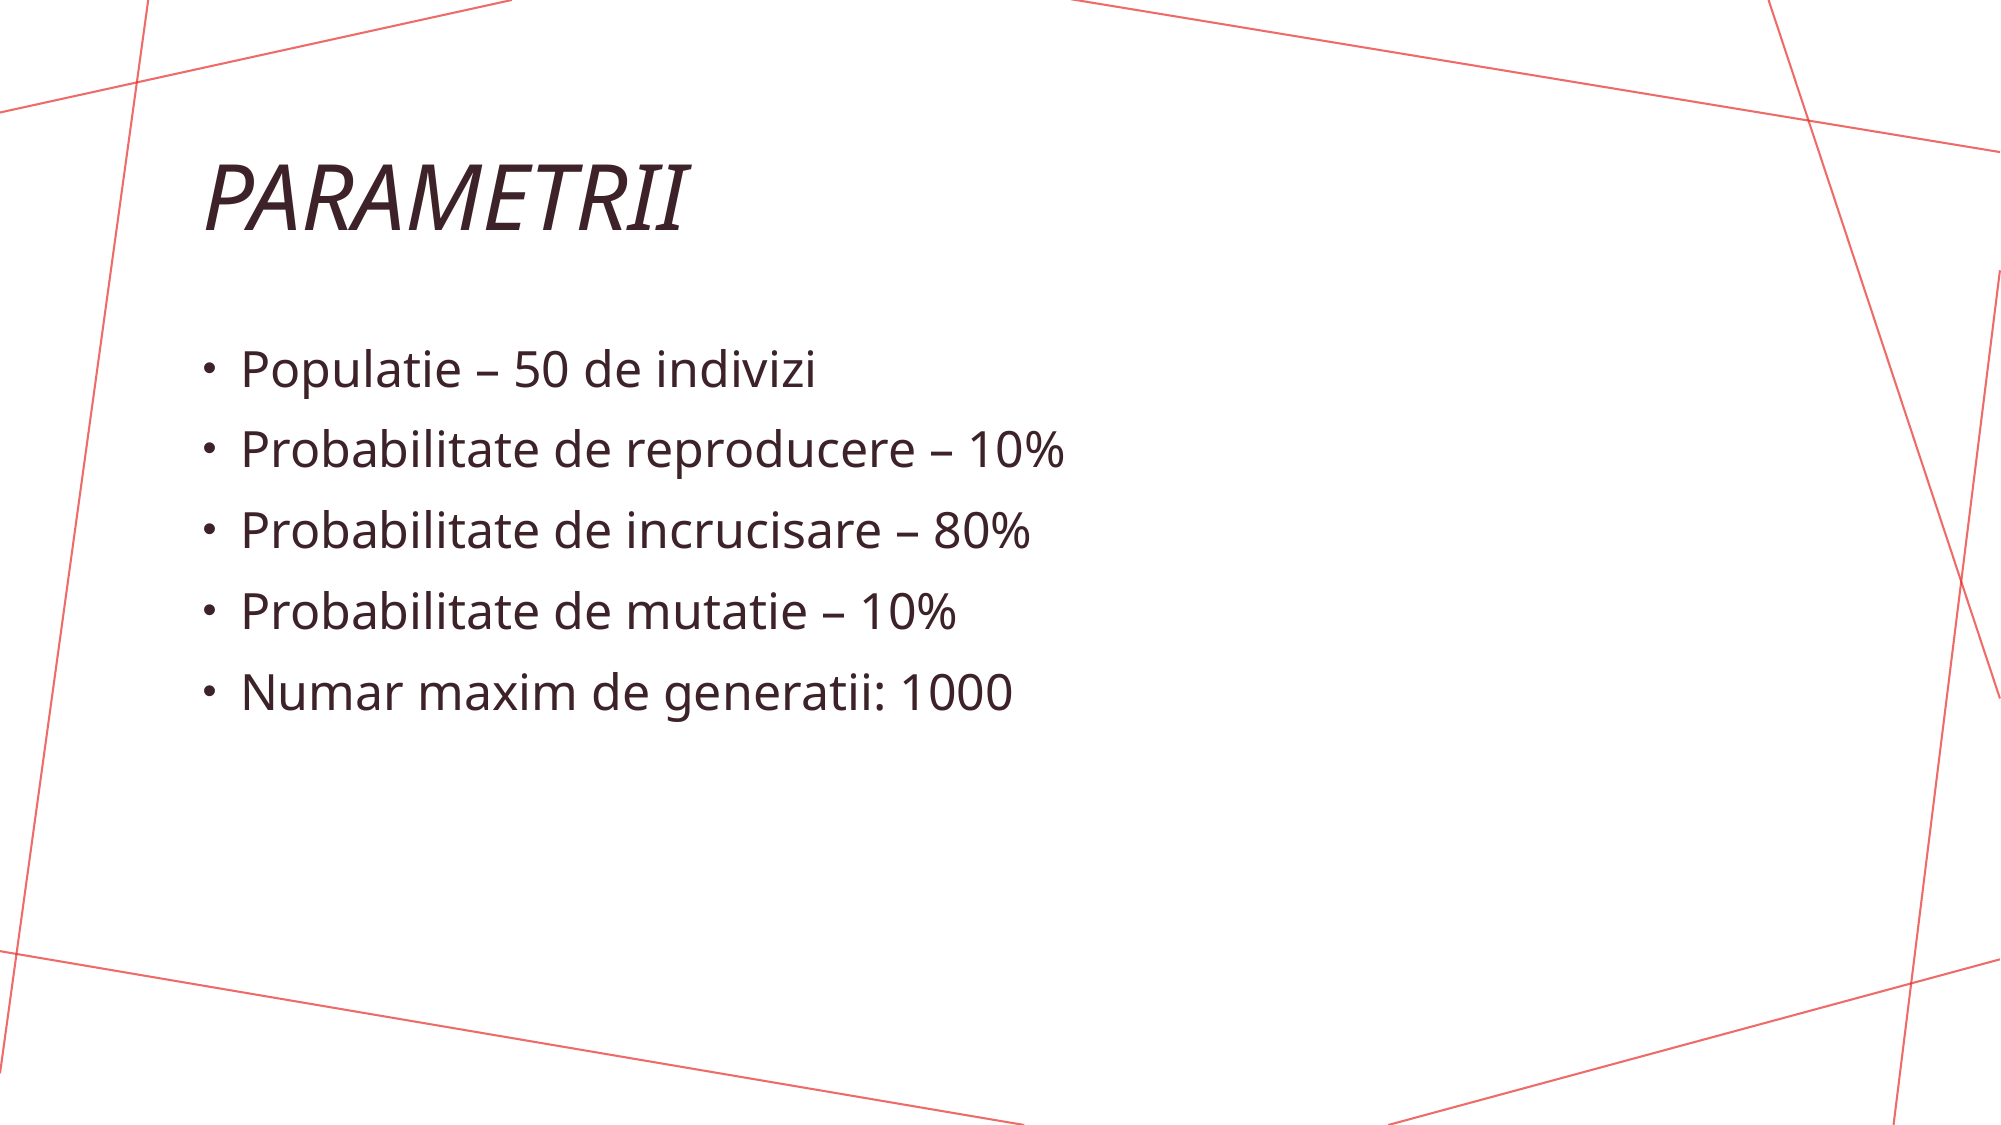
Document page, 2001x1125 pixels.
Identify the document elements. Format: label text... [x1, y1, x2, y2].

title Parametrii [187, 87, 1813, 315]
list Populatie – 50 de indivizi Probabilitate de reproducere – 10% Probabilitate de incrucisare – 80% Probabilitate de mutatie – 10% Numar maxim de generatii: 1000 [187, 329, 1813, 990]
